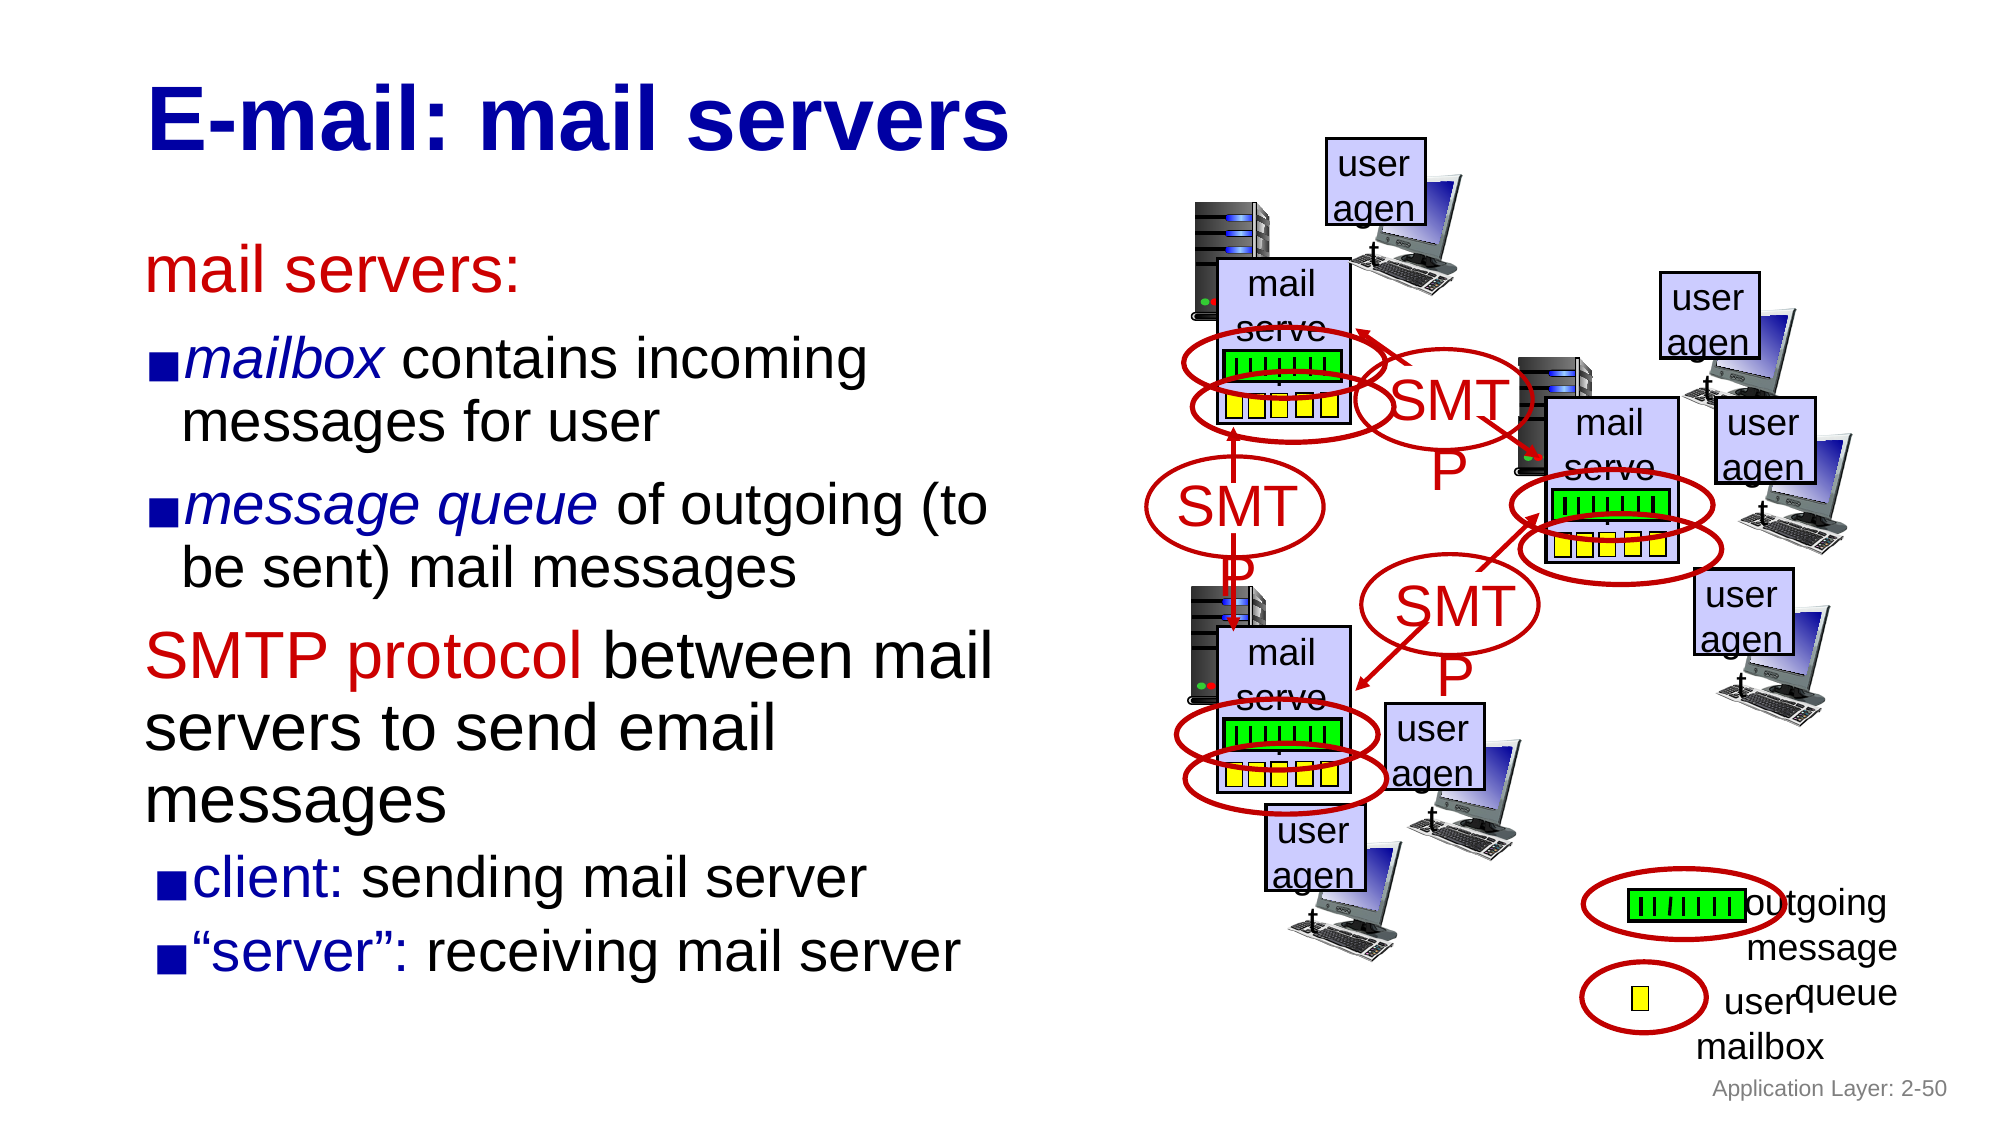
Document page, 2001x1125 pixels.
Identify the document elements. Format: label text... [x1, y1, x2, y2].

title E-mail: mail servers [131, 47, 1856, 195]
slide_number Application Layer: 2-‹#› [1512, 1056, 1963, 1117]
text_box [1727, 870, 1914, 1031]
text_box mail servers: mailbox contains incoming messages for user message queue of outgoing (to be sent) mail messages SMTP protocol between mail servers to send email messages client: sending mail server “server”: receiving mail server [108, 227, 1040, 990]
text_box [1176, 326, 1786, 940]
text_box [1146, 348, 1539, 656]
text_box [1153, 131, 1857, 972]
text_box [1184, 371, 1722, 1033]
